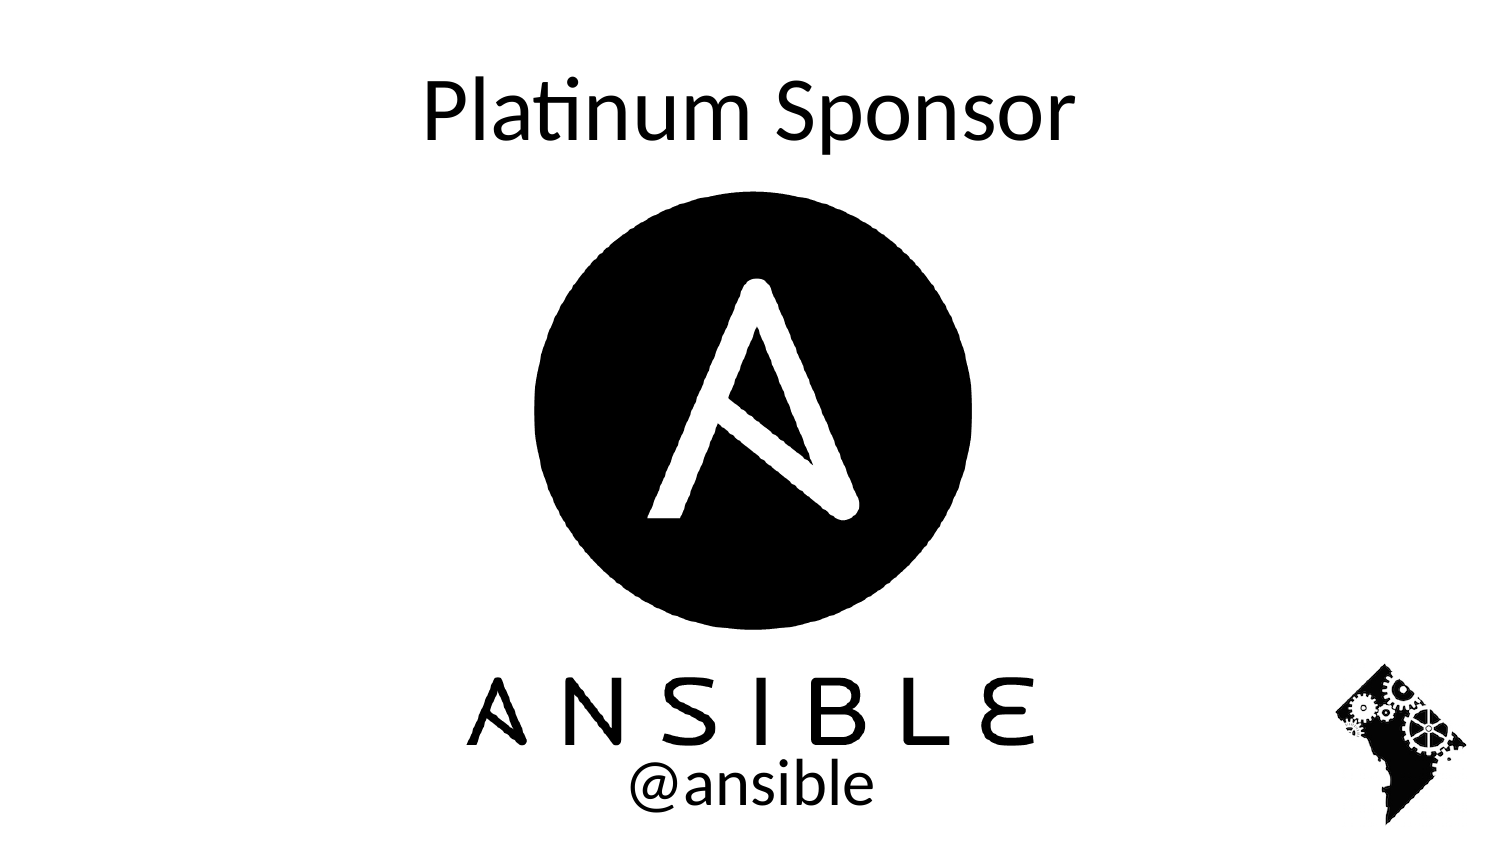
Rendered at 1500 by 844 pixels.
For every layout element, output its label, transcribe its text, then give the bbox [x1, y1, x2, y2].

picture [74, 191, 1467, 827]
list @ansible [512, 754, 988, 827]
title Platinum Sponsor [75, 33, 1425, 175]
